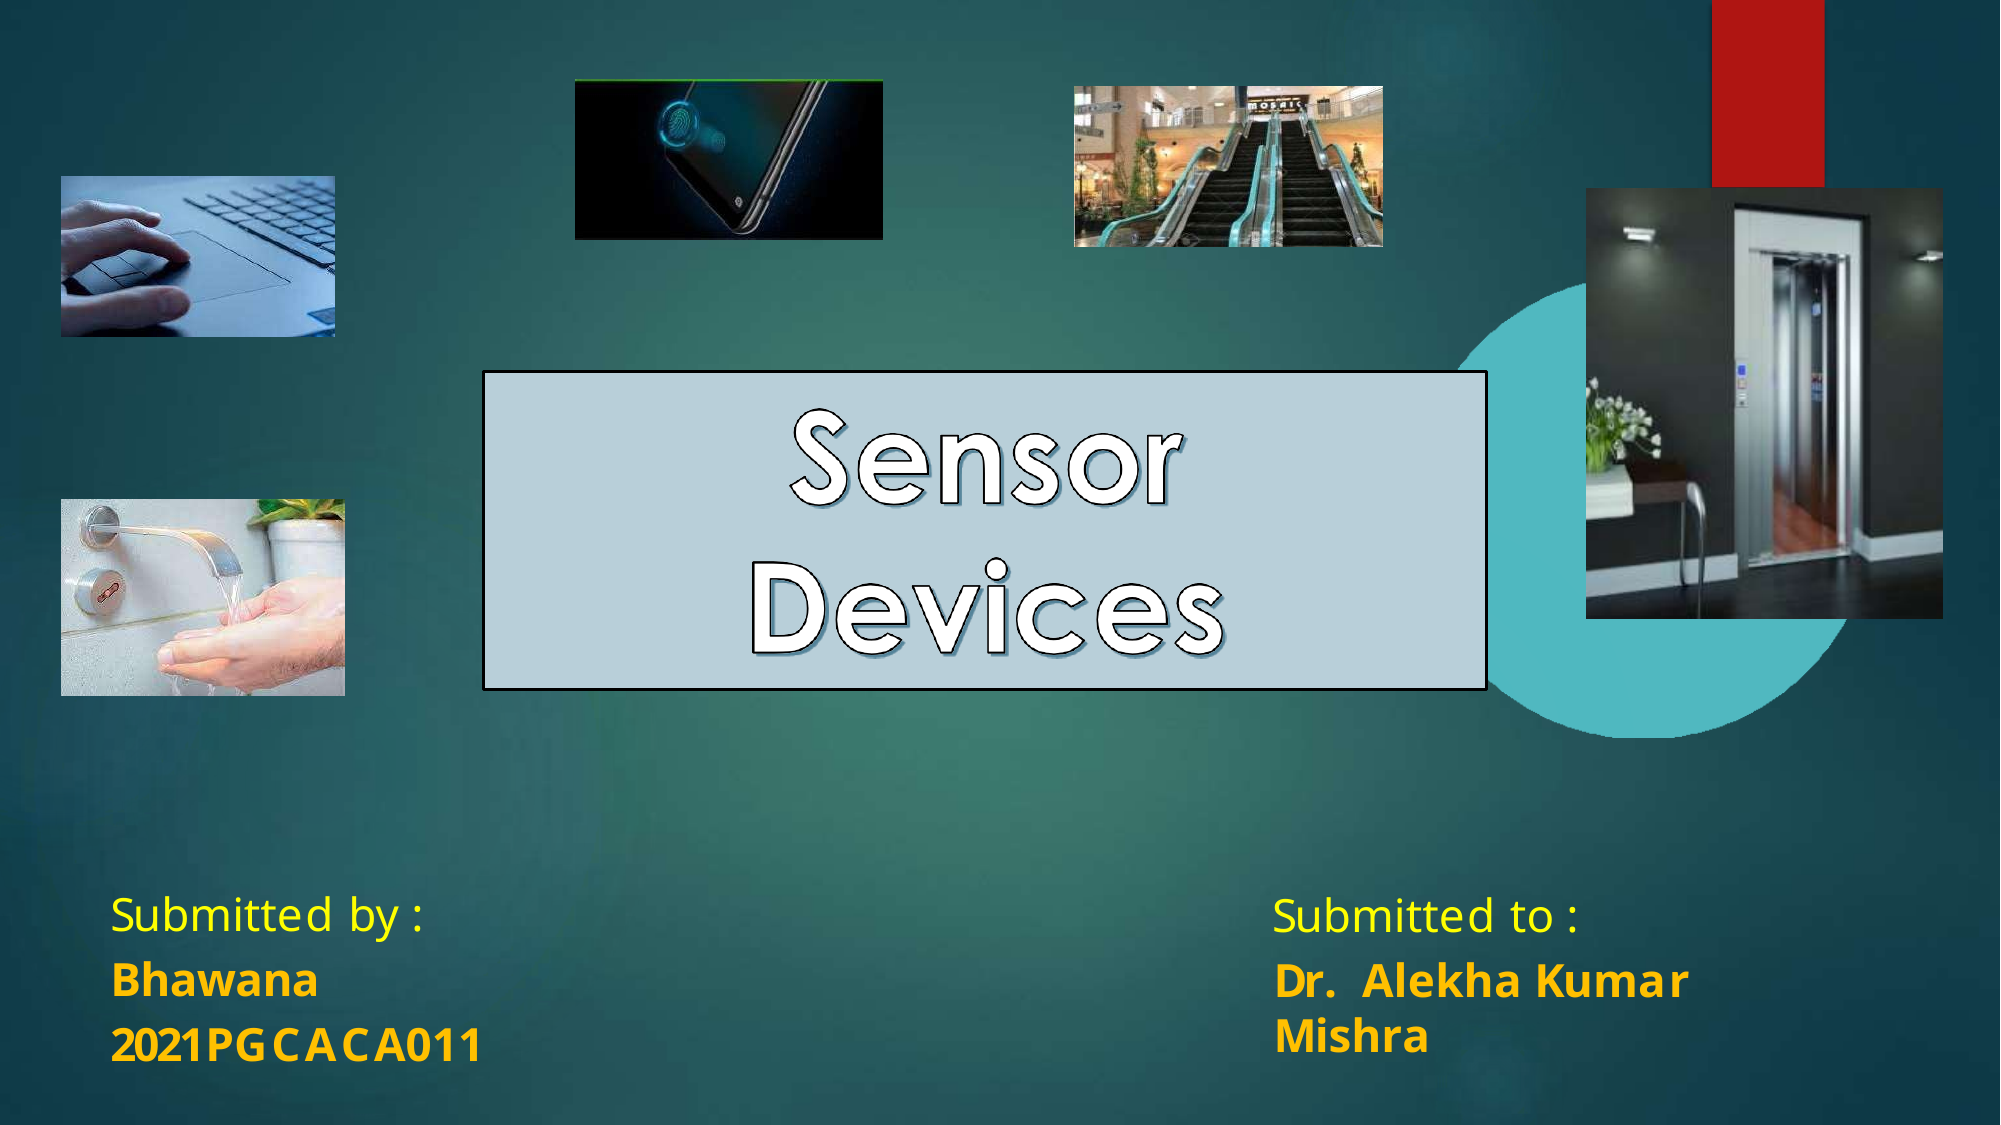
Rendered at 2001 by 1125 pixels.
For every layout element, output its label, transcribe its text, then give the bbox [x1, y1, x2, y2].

text_box Submitted by : Bhawana 2021PGCACA011 [108, 874, 498, 1071]
text_box Submitted to : Dr. Alekha Kumar Mishra [1270, 874, 1834, 1062]
picture [0, 0, 2000, 1125]
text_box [482, 369, 1489, 692]
